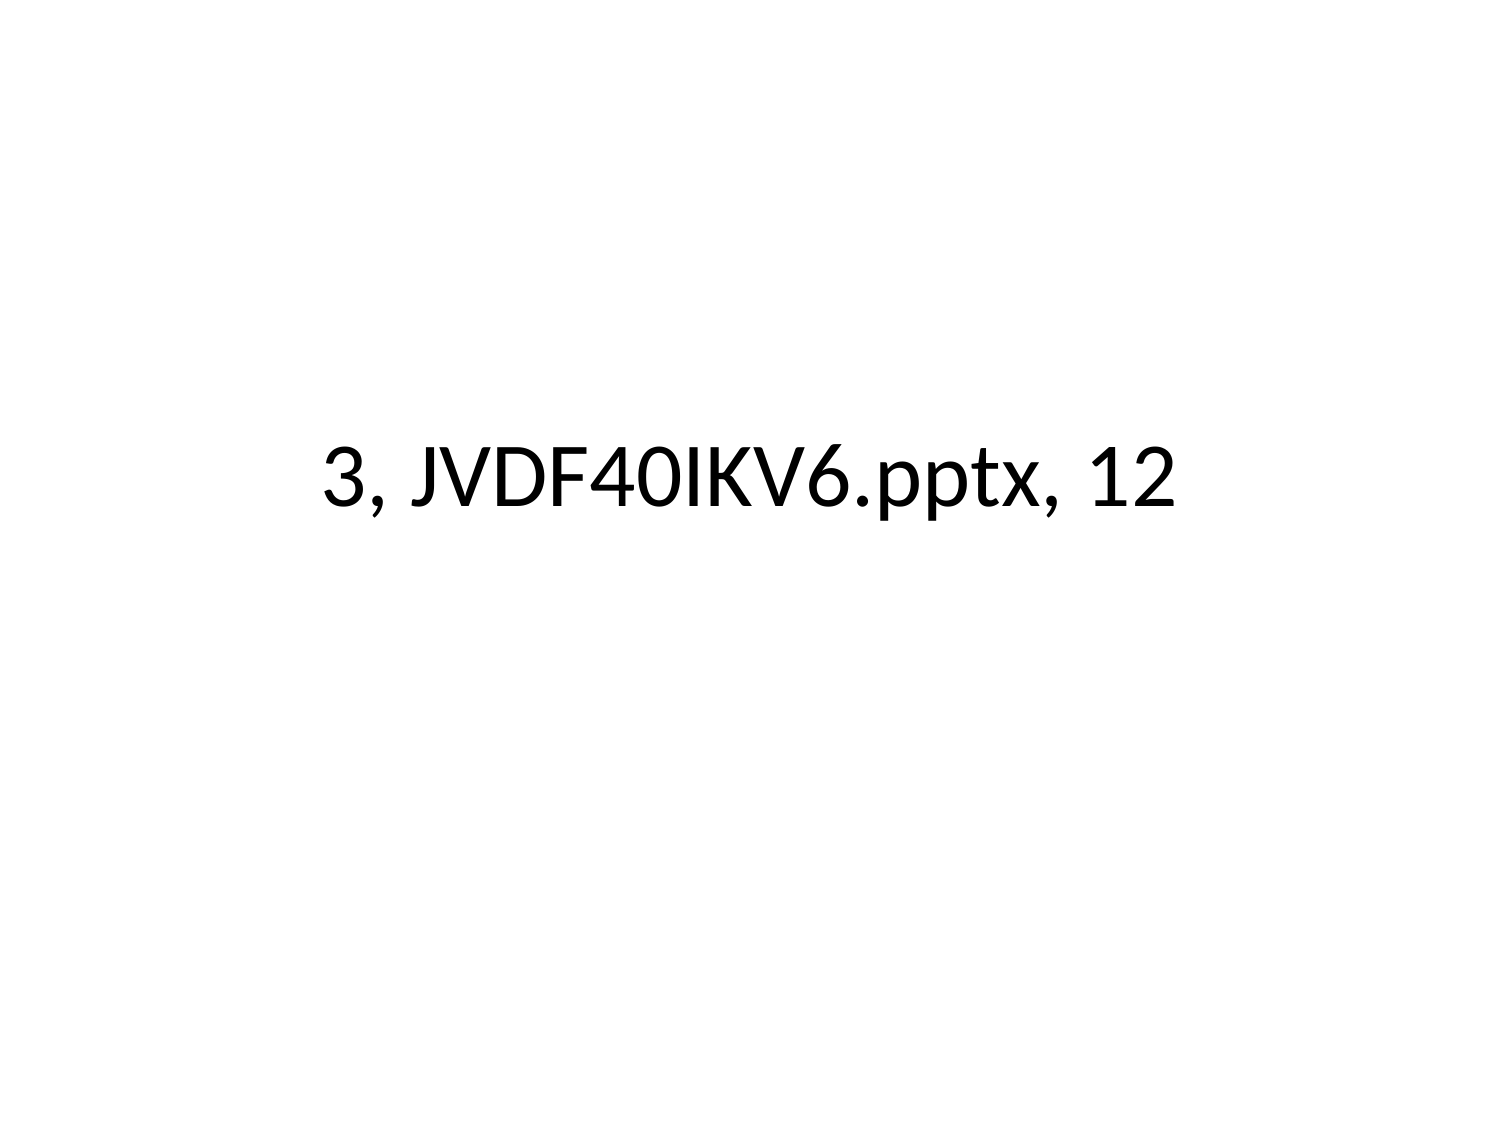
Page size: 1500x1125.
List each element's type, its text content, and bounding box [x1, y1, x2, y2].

title 3, JVDF40IKV6.pptx, 12 [112, 349, 1388, 591]
